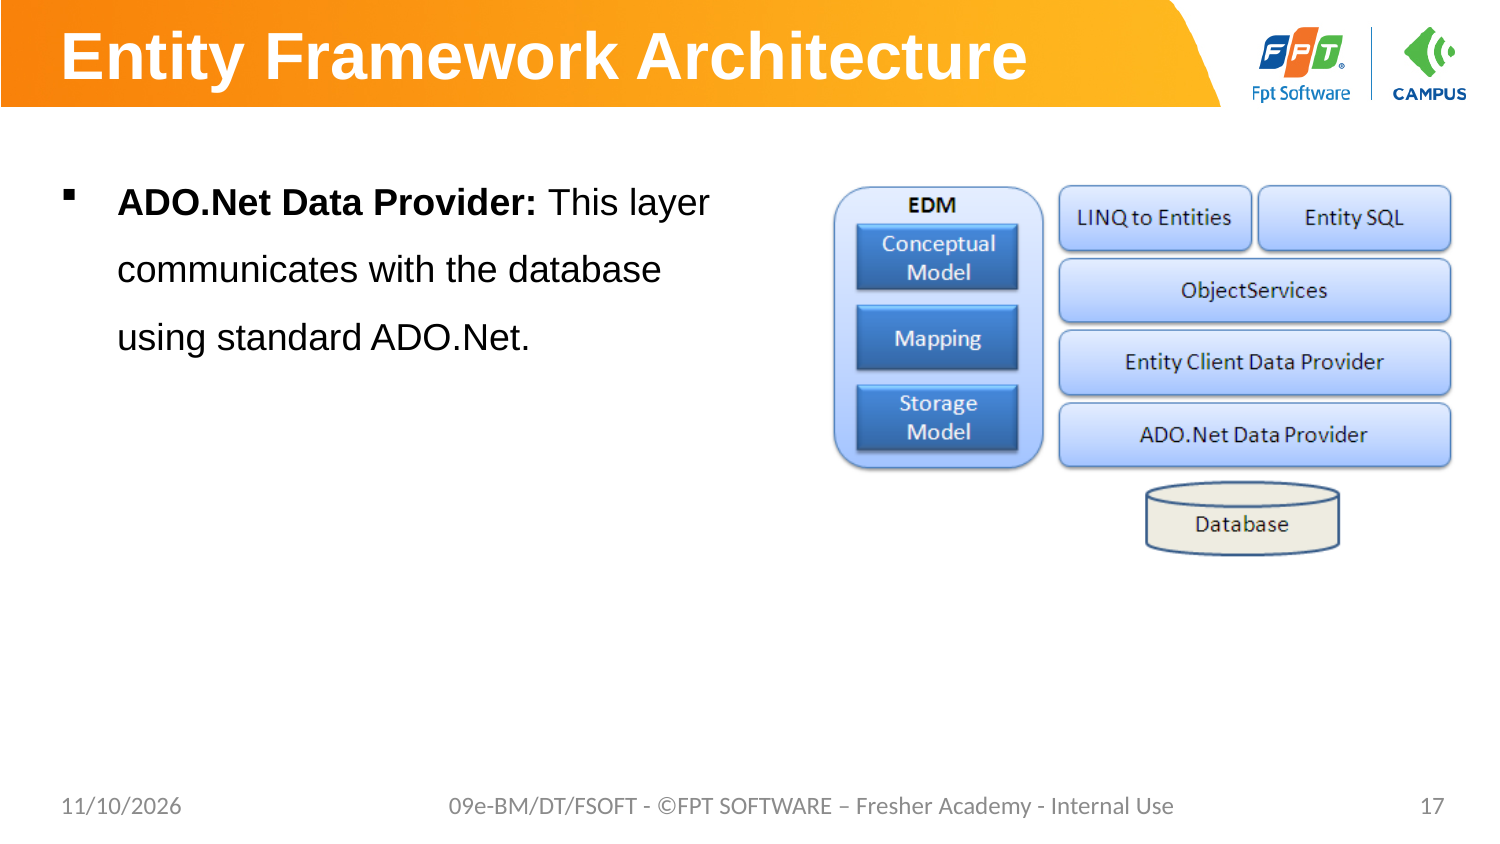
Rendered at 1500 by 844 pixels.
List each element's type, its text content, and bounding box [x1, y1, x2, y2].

footer 09e-BM/DT/FSOFT - ©FPT SOFTWARE – Fresher Academy - Internal Use [289, 782, 1335, 827]
list ADO.Net Data Provider: This layer communicates with the database using standard ADO.Net. [45, 147, 767, 767]
picture [1, 0, 1499, 844]
title Entity Framework Architecture [45, 0, 1176, 106]
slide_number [45, 782, 270, 827]
slide_number 17 [1350, 782, 1461, 827]
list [826, 177, 1461, 562]
